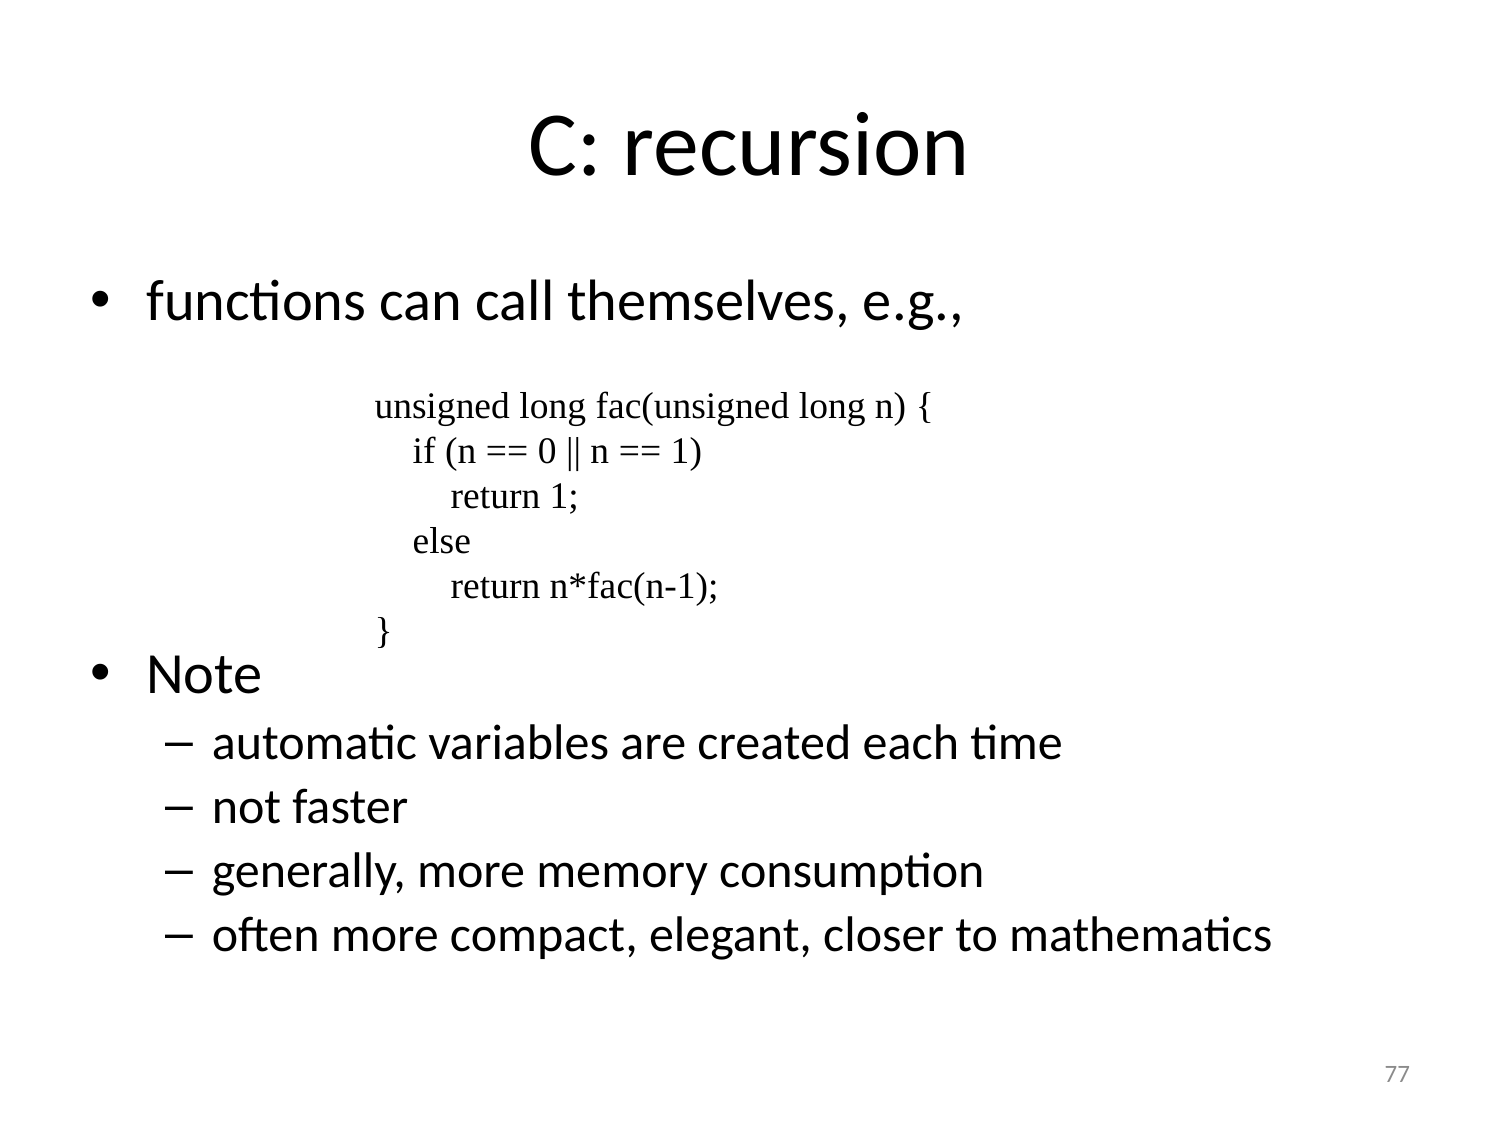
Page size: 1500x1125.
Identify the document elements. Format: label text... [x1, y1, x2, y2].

title C: recursion [75, 45, 1425, 233]
slide_number 77 [1074, 1042, 1425, 1103]
list functions can call themselves, e.g., Note automatic variables are created each time not faster generally, more memory consumption often more compact, elegant, closer to mathematics [75, 262, 1425, 1005]
text_box unsigned long fac(unsigned long n) { if (n == 0 || n == 1) return 1; else return n*fac(n-1); } [359, 373, 950, 659]
